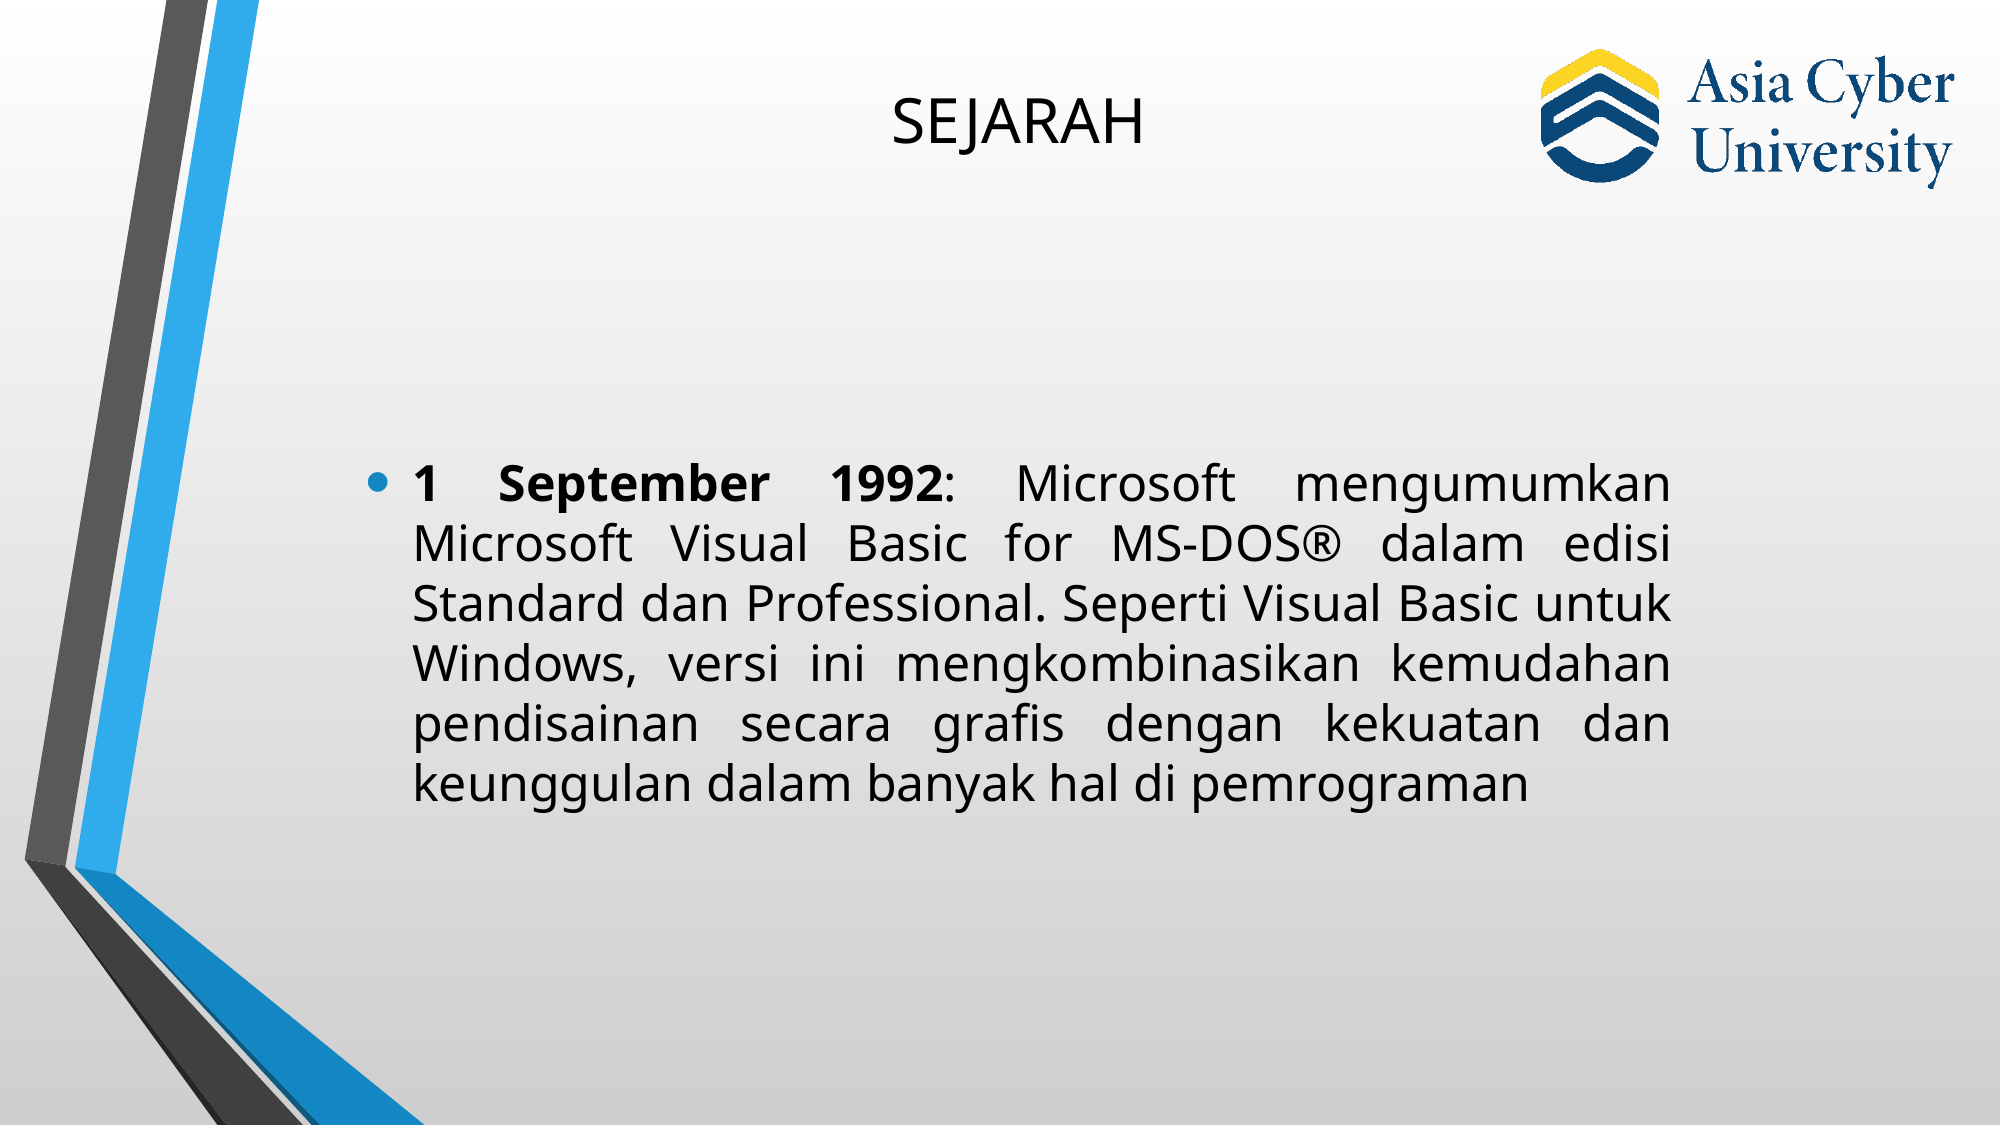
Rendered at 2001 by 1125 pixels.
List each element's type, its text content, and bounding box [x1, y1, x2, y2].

picture [1688, 49, 1955, 189]
title SEJARAH [350, 37, 1688, 200]
list 1 September 1992: Microsoft mengumumkan Microsoft Visual Basic for MS-DOS® dalam edisi Standard dan Professional. Seperti Visual Basic untuk Windows, versi ini mengkombinasikan kemudahan pendisainan secara grafis dengan kekuatan dan keunggulan dalam banyak hal di pemrograman [350, 262, 1688, 1000]
